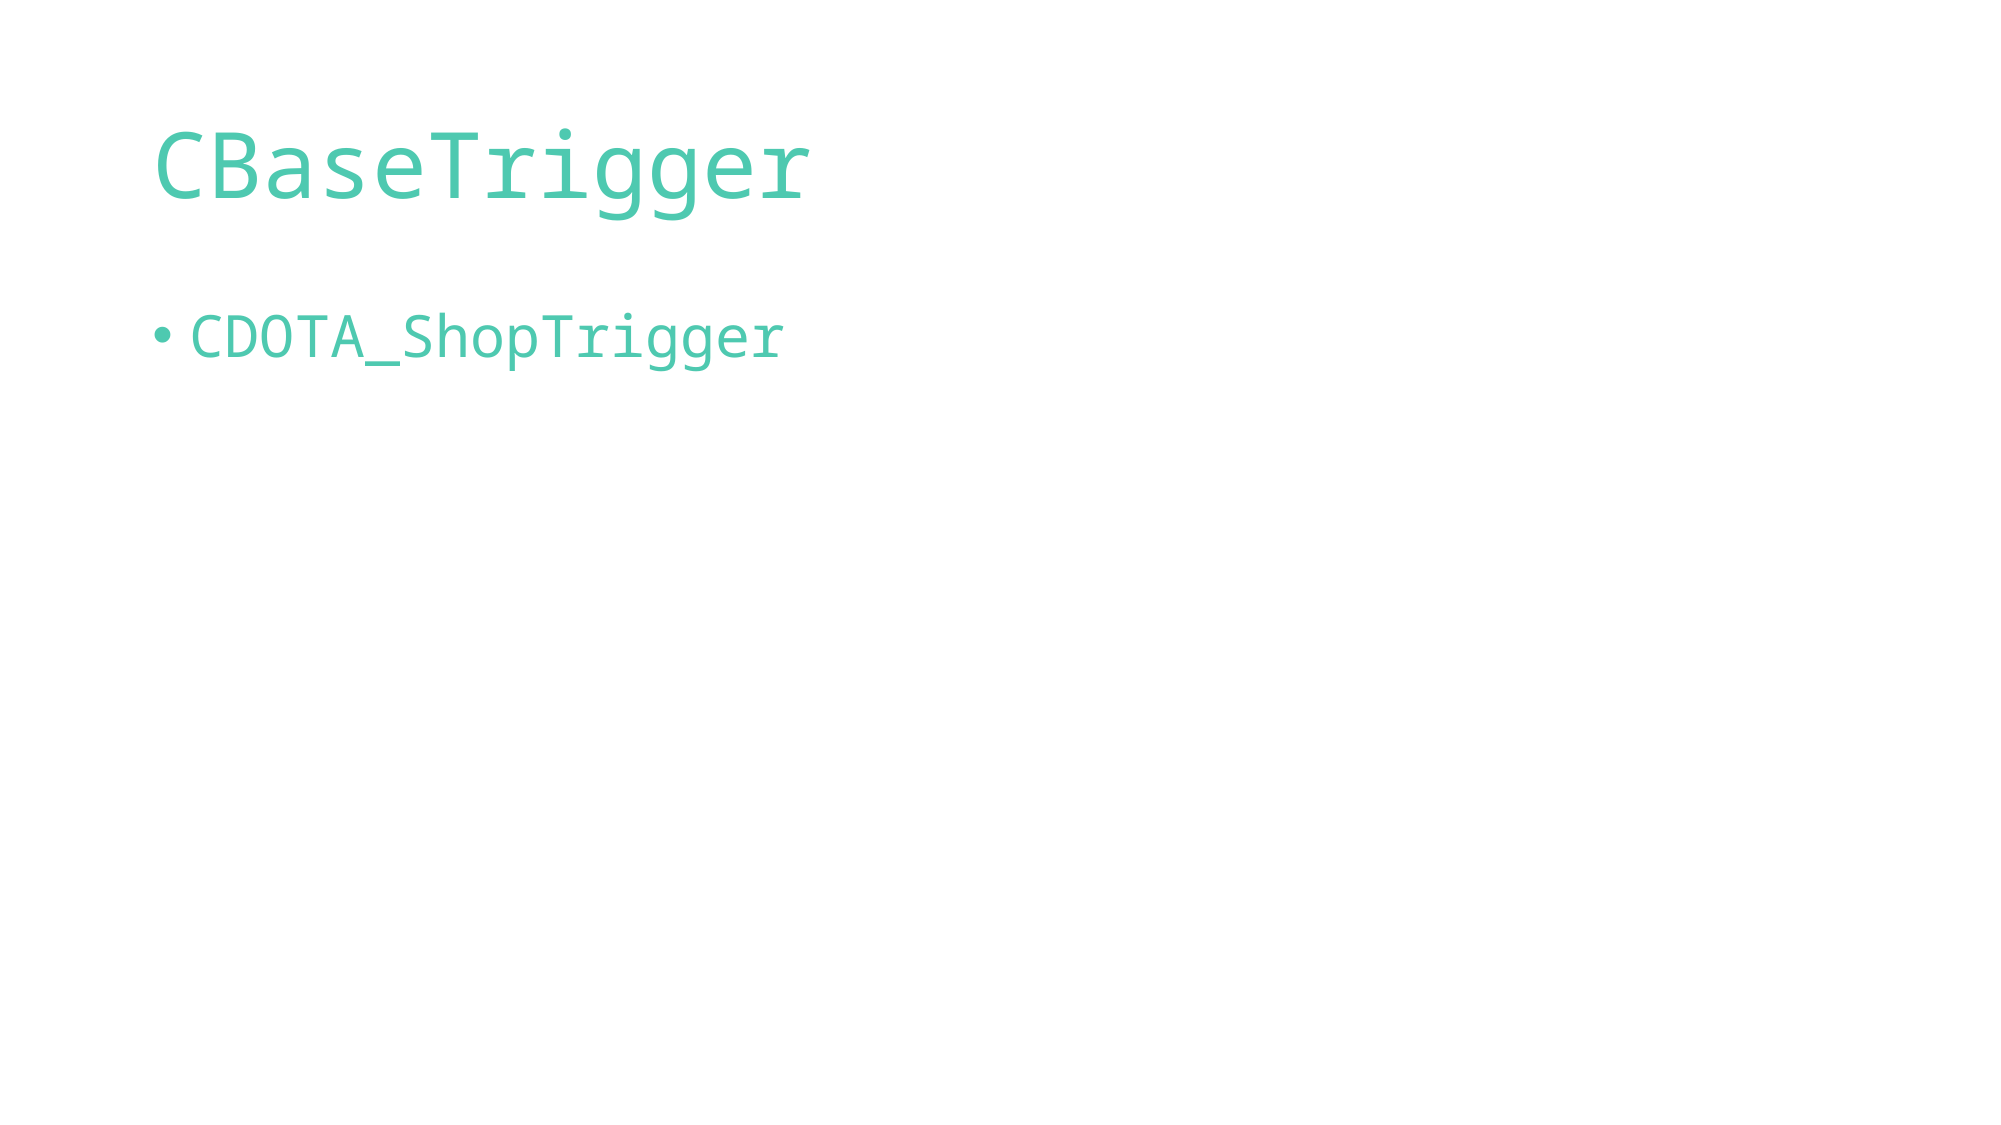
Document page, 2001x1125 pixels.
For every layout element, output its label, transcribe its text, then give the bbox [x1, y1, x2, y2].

title CBaseTrigger [137, 59, 1863, 278]
list CDOTA_ShopTrigger [137, 299, 1863, 1014]
